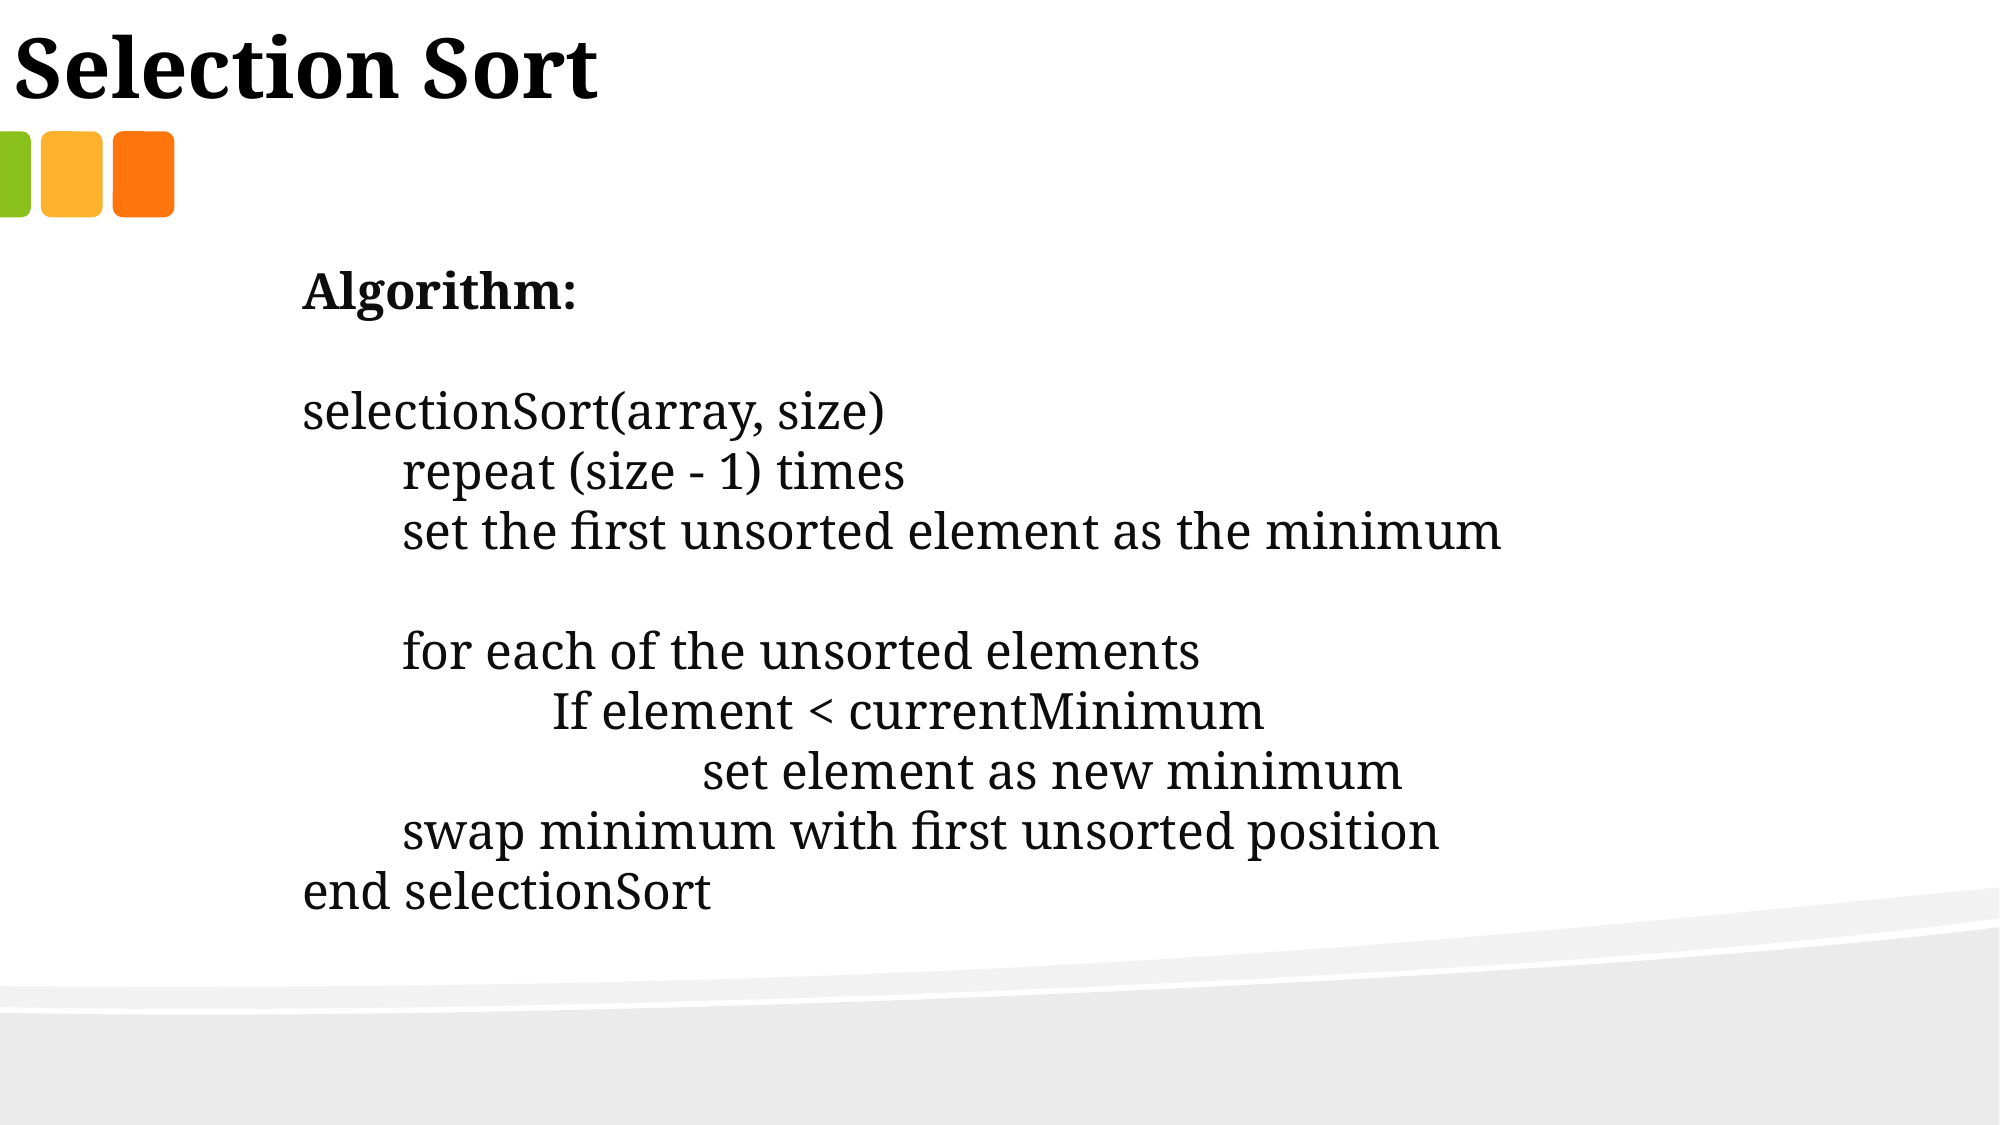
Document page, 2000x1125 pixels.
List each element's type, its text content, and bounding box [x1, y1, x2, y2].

text_box Algorithm: selectionSort(array, size) repeat (size - 1) times set the first unsorted element as the minimum for each of the unsorted elements If element < currentMinimum set element as new minimum swap minimum with first unsorted position end selectionSort [287, 251, 1913, 927]
text_box Selection Sort [0, 0, 1551, 125]
